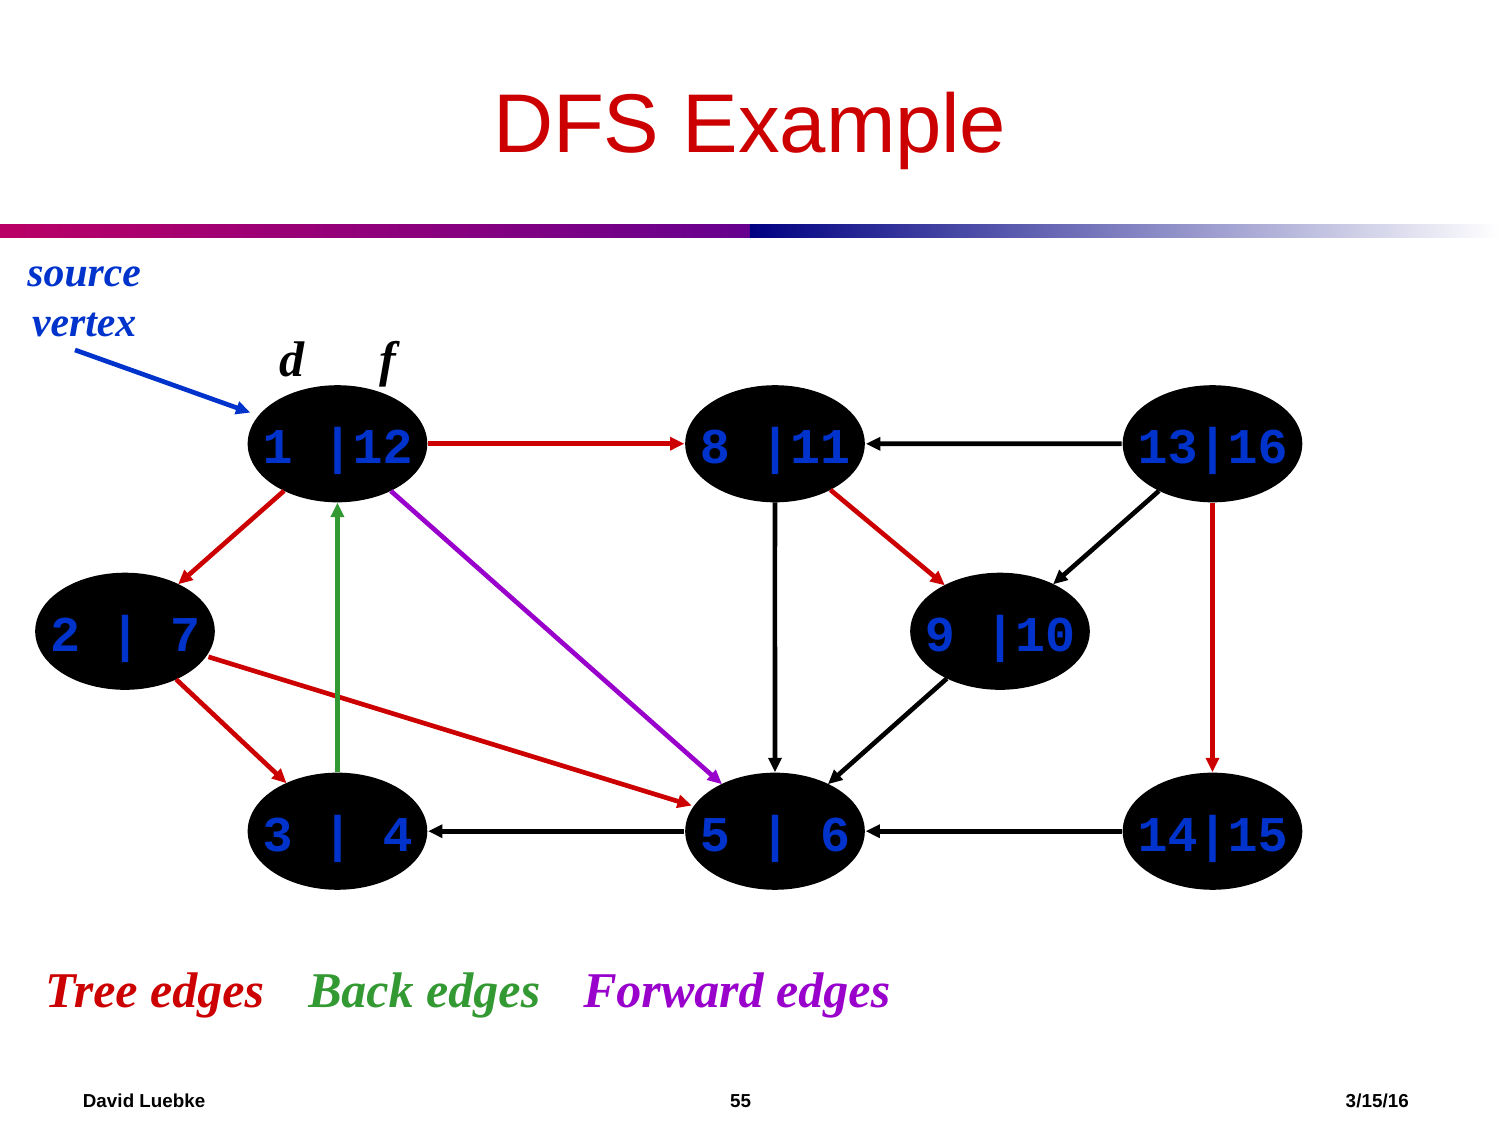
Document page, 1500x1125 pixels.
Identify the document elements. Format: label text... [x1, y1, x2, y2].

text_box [1124, 774, 1301, 888]
text_box [331, 503, 344, 772]
text_box [428, 825, 685, 838]
text_box [83, 353, 249, 415]
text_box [912, 574, 1088, 688]
text_box Forward edges [575, 949, 899, 1025]
text_box Tree edges [37, 949, 272, 1025]
text_box David Luebke 55 3/15/16 [75, 1081, 1417, 1119]
text_box [338, 696, 687, 808]
text_box [428, 437, 685, 450]
text_box Back edges [300, 949, 549, 1025]
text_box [249, 774, 426, 888]
text_box [768, 502, 782, 772]
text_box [249, 387, 426, 501]
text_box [1124, 387, 1301, 501]
title DFS Example [74, 36, 1426, 201]
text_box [37, 574, 213, 688]
text_box [865, 825, 1122, 838]
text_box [687, 774, 863, 888]
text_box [687, 387, 863, 501]
text_box d f [271, 318, 404, 387]
text_box source vertex [19, 237, 149, 353]
text_box [1206, 503, 1219, 772]
text_box [185, 688, 283, 774]
text_box [866, 437, 1122, 451]
